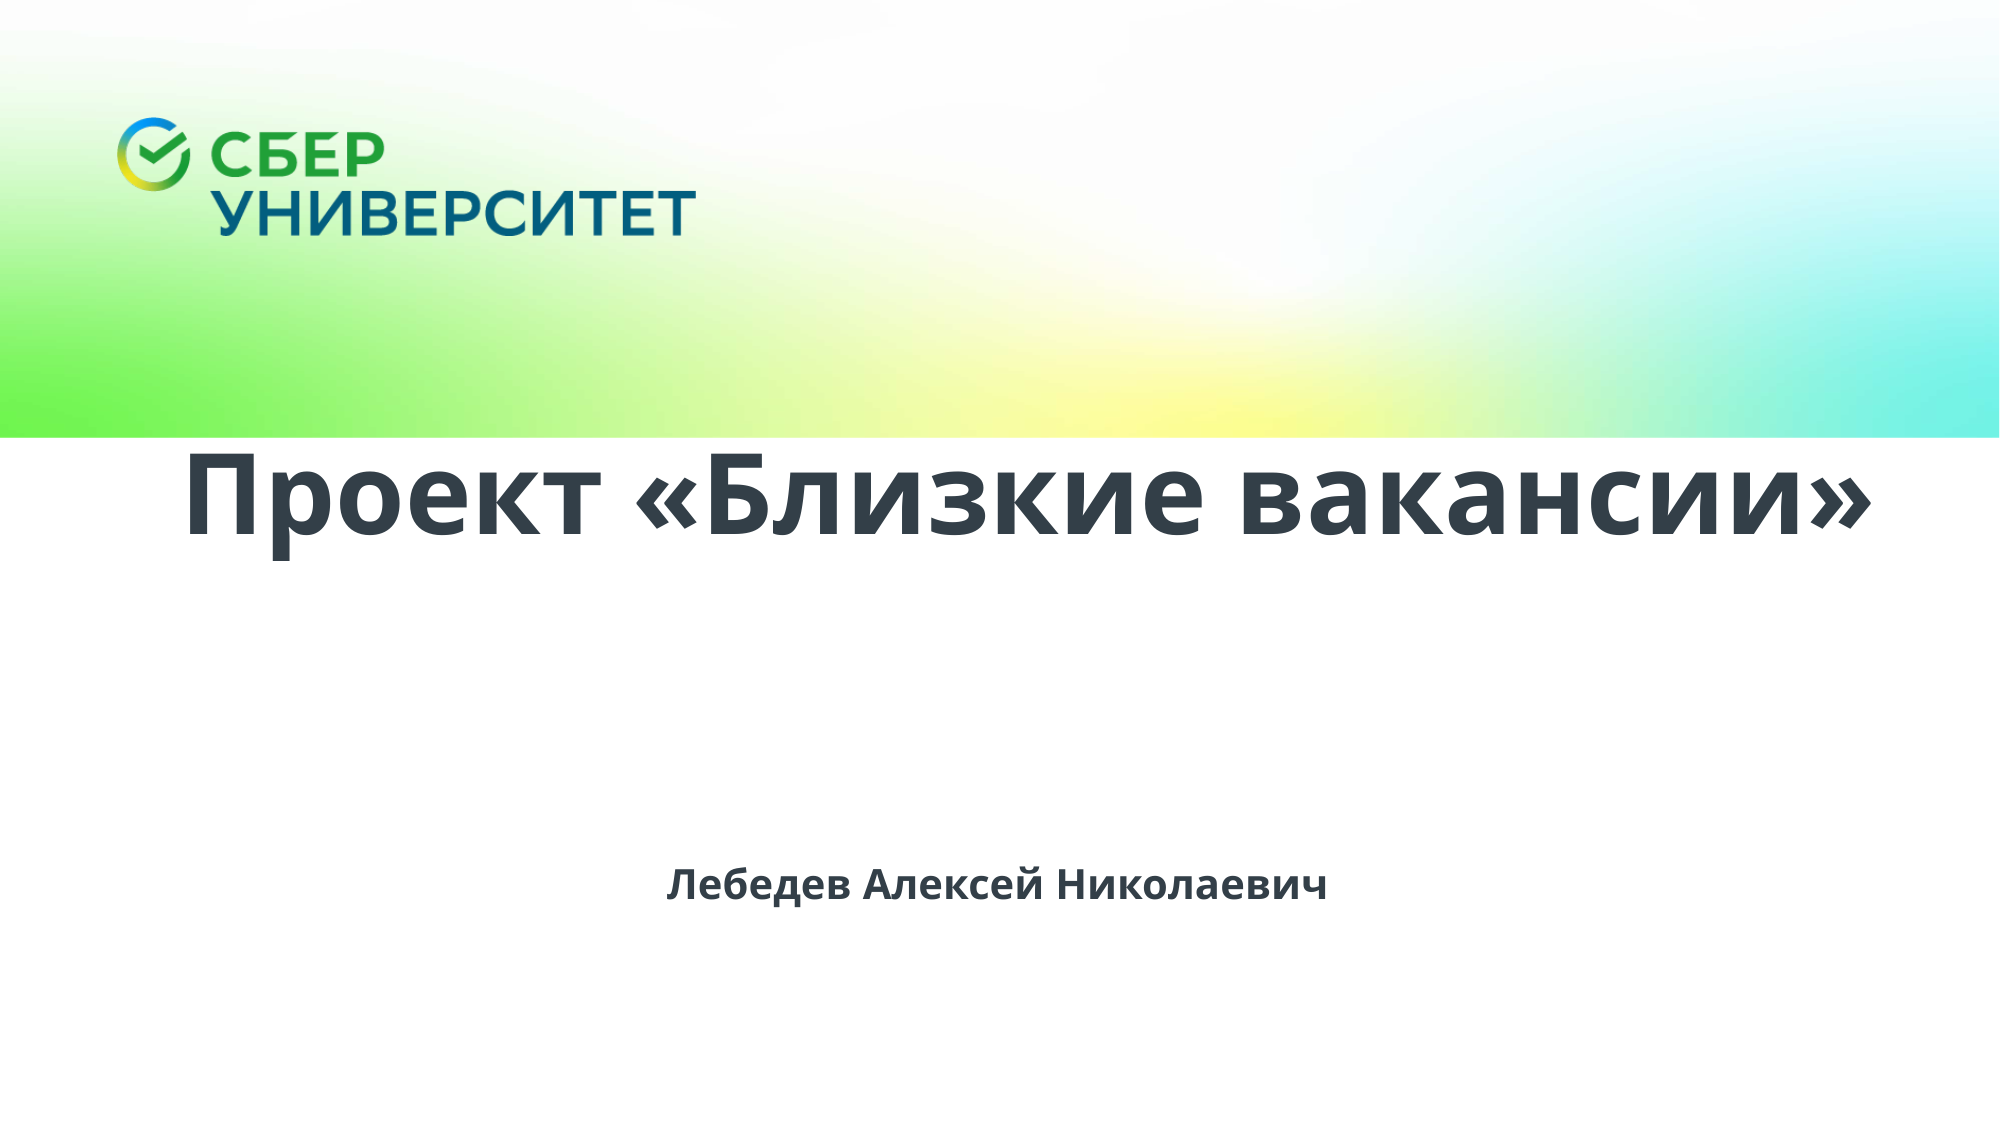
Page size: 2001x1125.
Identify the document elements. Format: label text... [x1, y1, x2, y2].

picture [0, 0, 2000, 438]
text_box Проект «Близкие вакансии» [112, 422, 1945, 735]
text_box Лебедев Алексей Николаевич [112, 857, 1883, 949]
